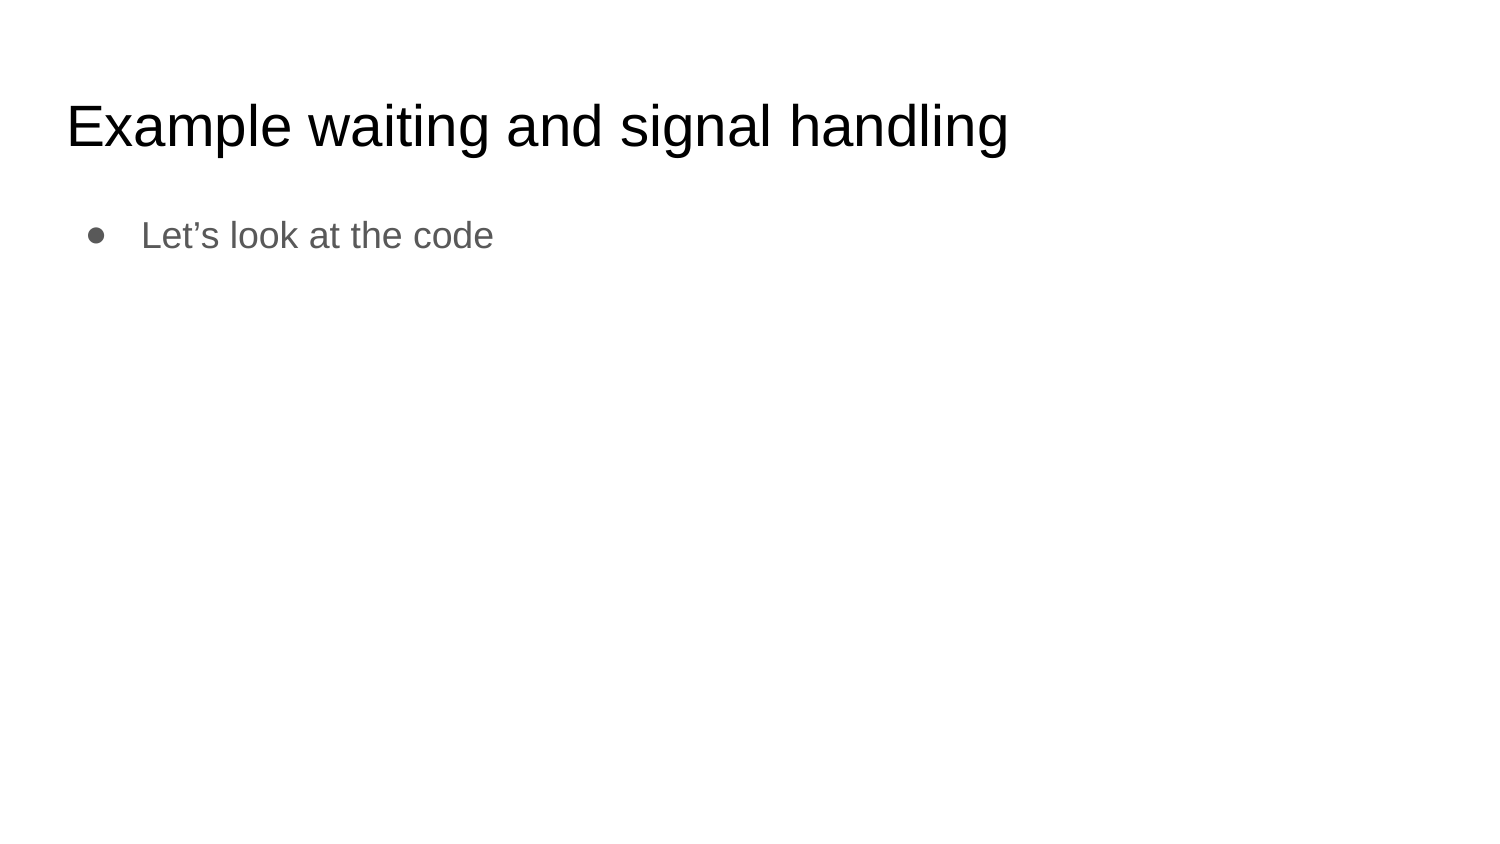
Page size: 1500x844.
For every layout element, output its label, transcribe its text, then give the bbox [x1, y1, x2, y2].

title Example waiting and signal handling [51, 72, 1449, 167]
list Let’s look at the code [51, 189, 1449, 750]
